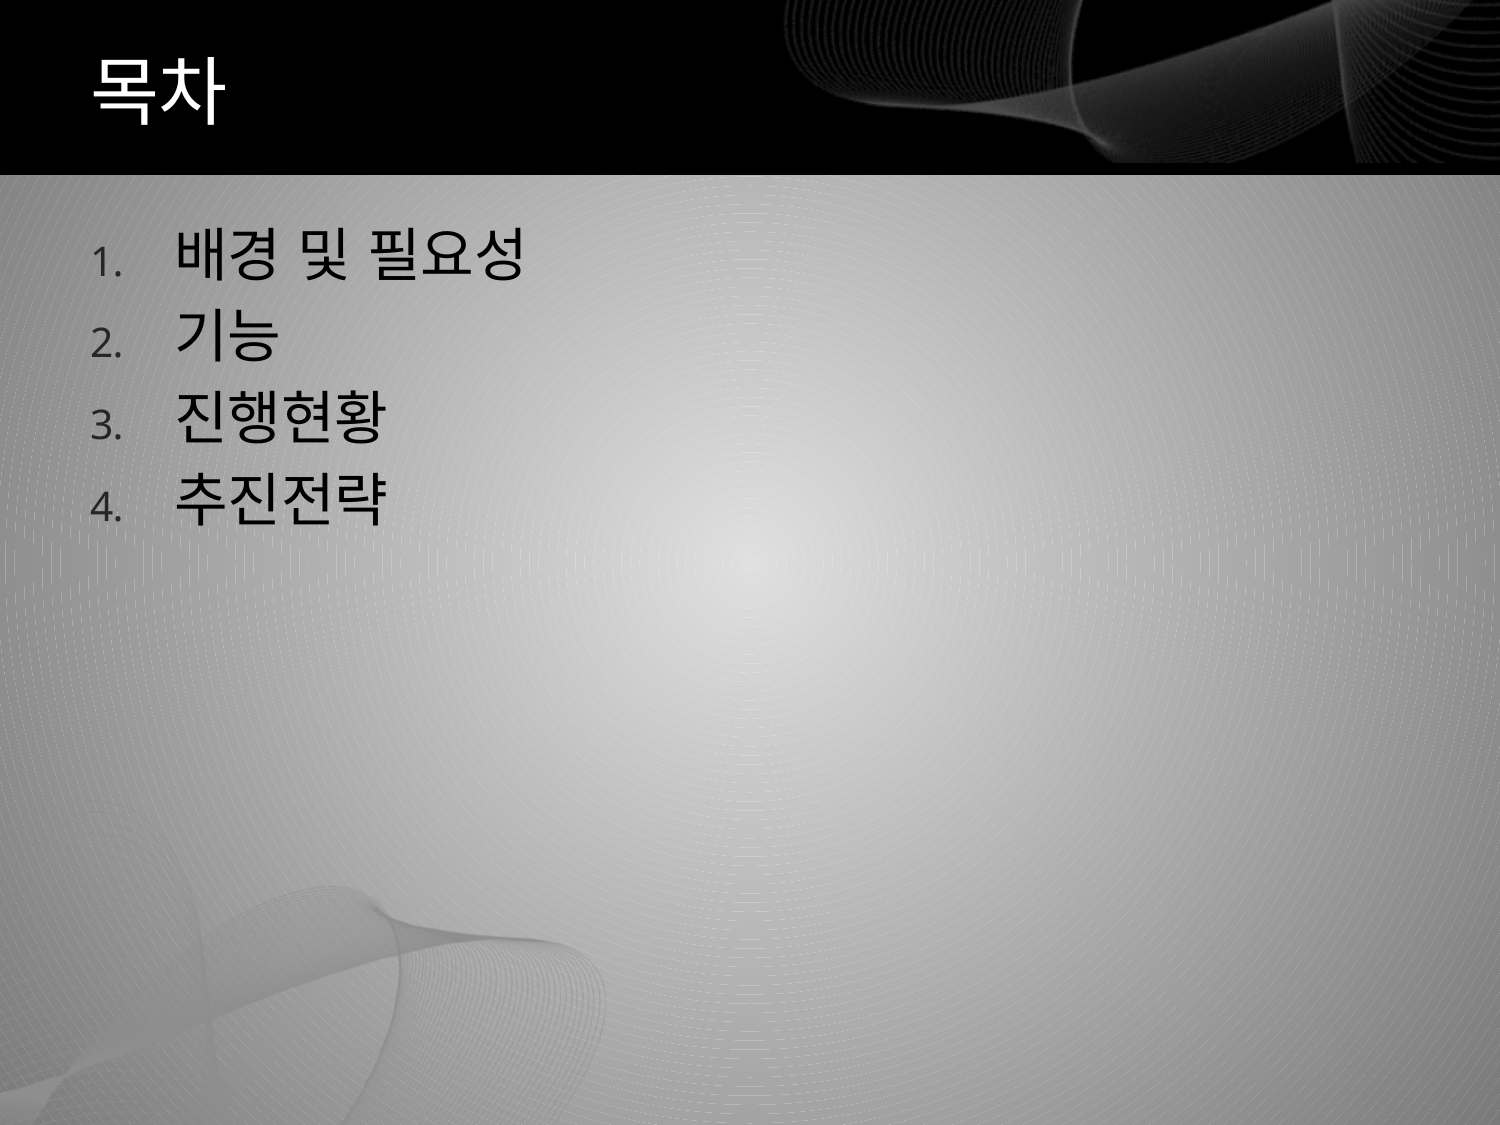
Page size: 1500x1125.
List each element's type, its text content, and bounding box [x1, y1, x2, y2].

list 배경 및 필요성 기능 진행현황 추진전략 [75, 210, 1425, 1007]
title 목차 [75, 29, 1425, 150]
